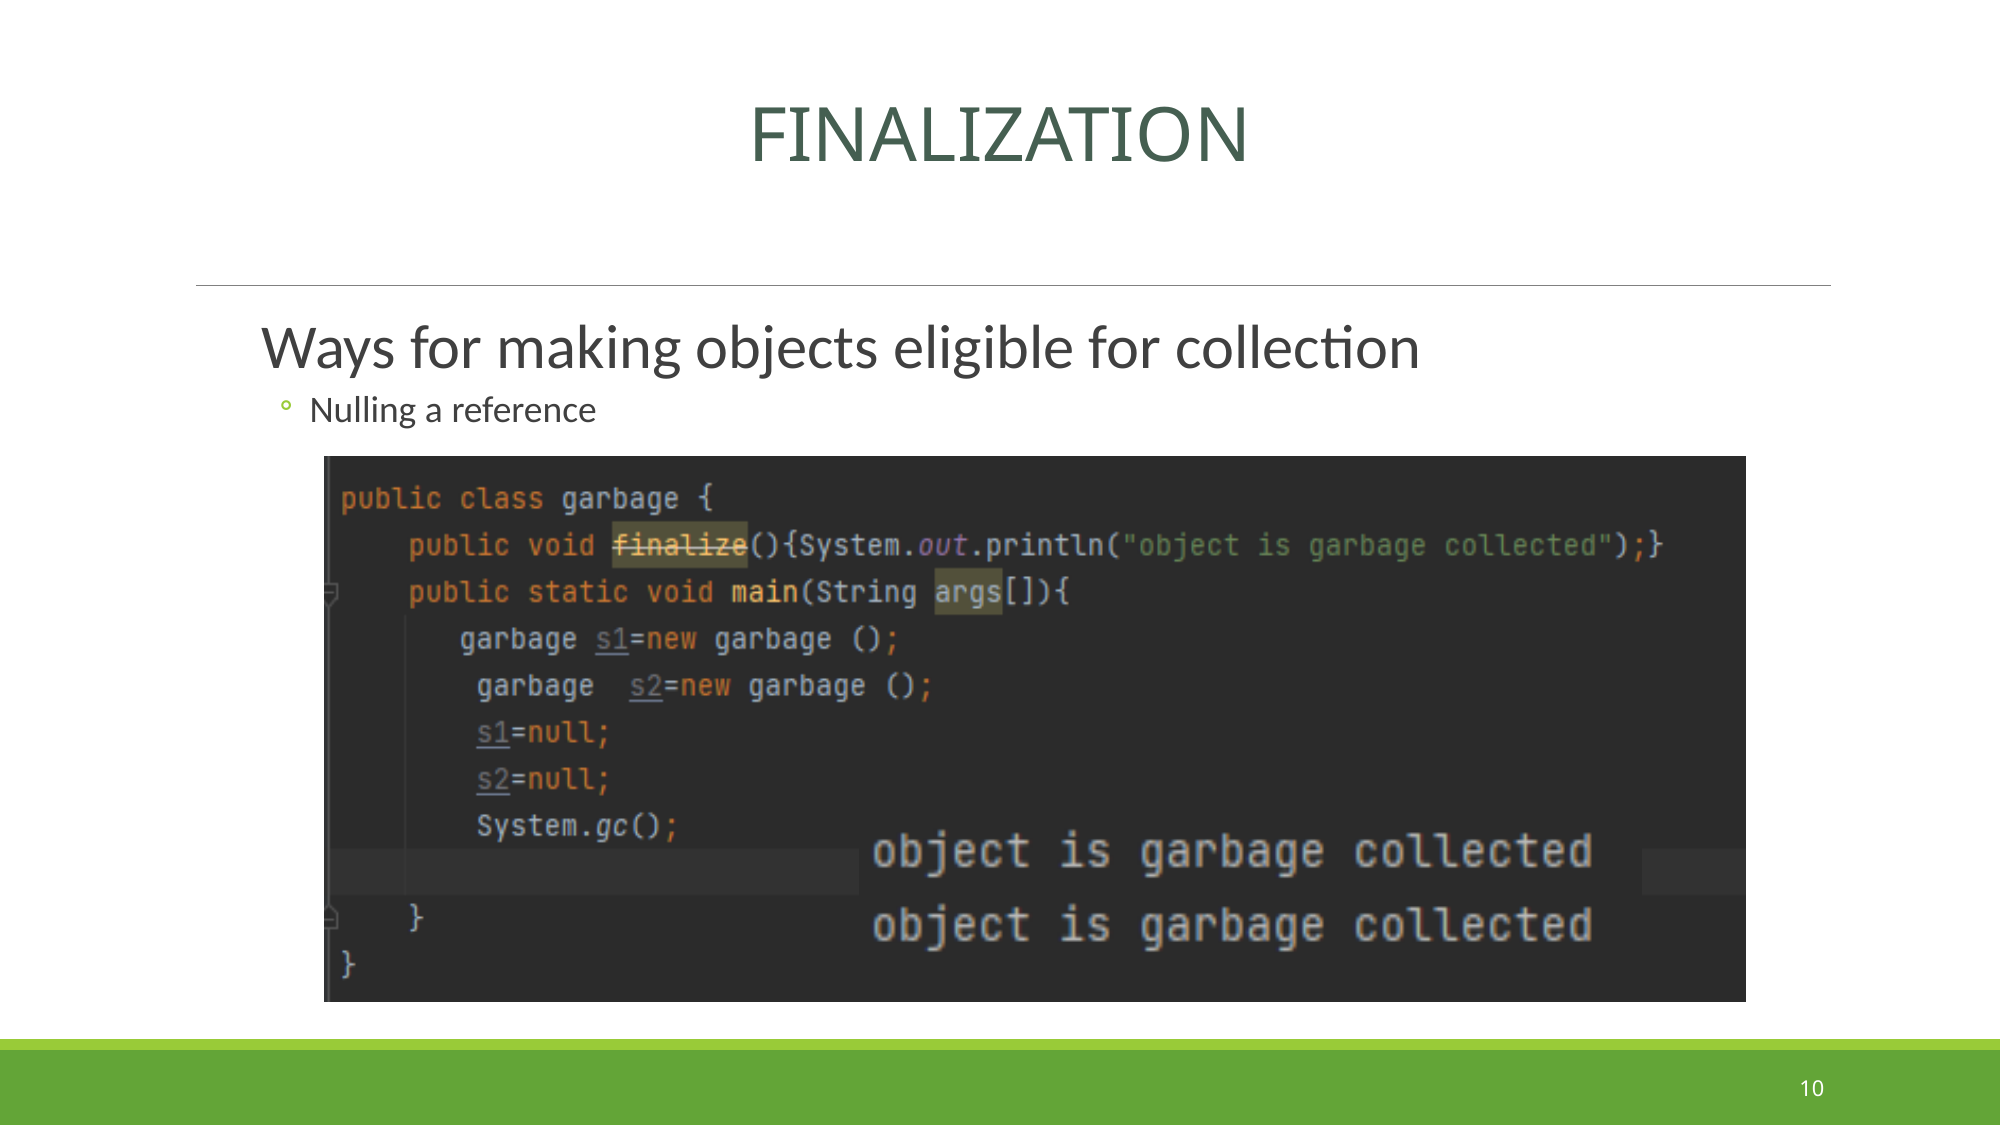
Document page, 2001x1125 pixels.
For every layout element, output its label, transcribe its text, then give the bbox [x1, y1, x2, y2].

slide_number 10 [1624, 1059, 1840, 1120]
list Finalization [324, 89, 1675, 453]
text_box Ways for making objects eligible for collection Nulling a reference [246, 307, 1472, 1107]
picture [324, 456, 1747, 1003]
